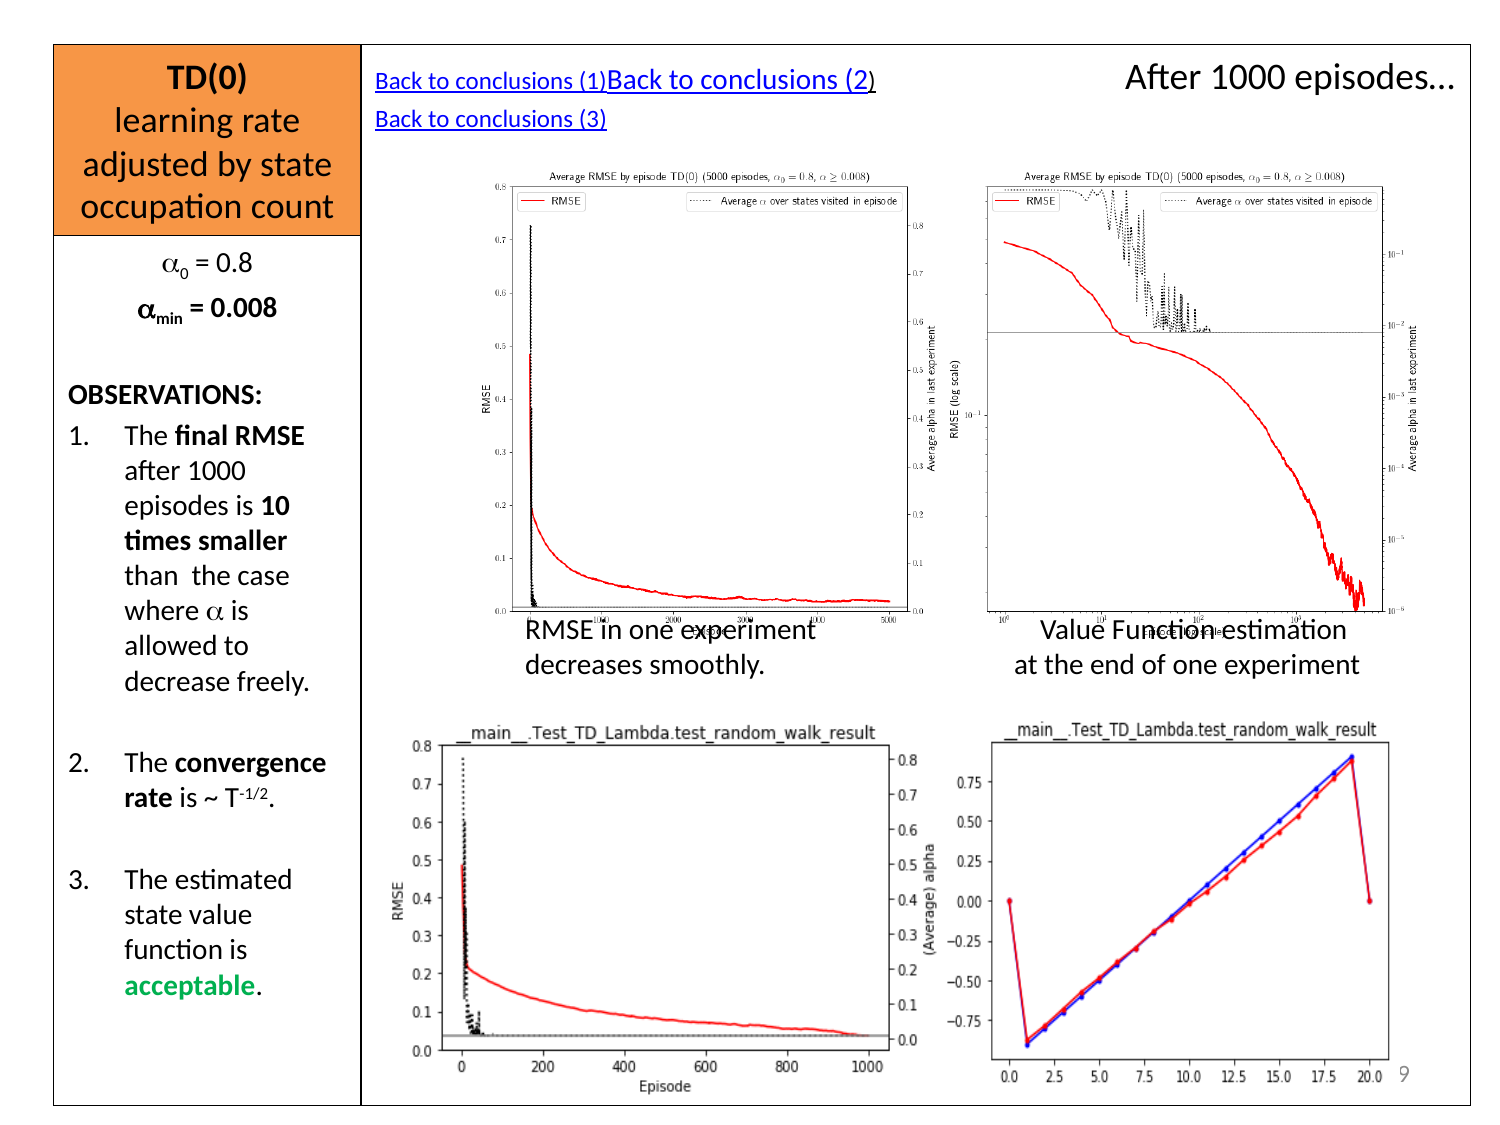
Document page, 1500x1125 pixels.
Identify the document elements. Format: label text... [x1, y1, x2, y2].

title TD(0) learning rate adjusted by state occupation count [53, 44, 360, 235]
list Back to conclusions (1) Back to conclusions (2) After 1000 episodes… Back to conclusions (3) RMSE in one experiment Value Function estimation decreases smoothly. at the end of one experiment [360, 44, 1471, 1106]
picture [383, 709, 1400, 1103]
list 0 = 0.8 min = 0.008 OBSERVATIONS: The final RMSE after 1000 episodes is 10 times smaller than the case where  is allowed to decrease freely. The convergence rate is ~ T-1/2. The estimated state value function is acceptable. [53, 235, 360, 1106]
picture [371, 119, 1495, 681]
